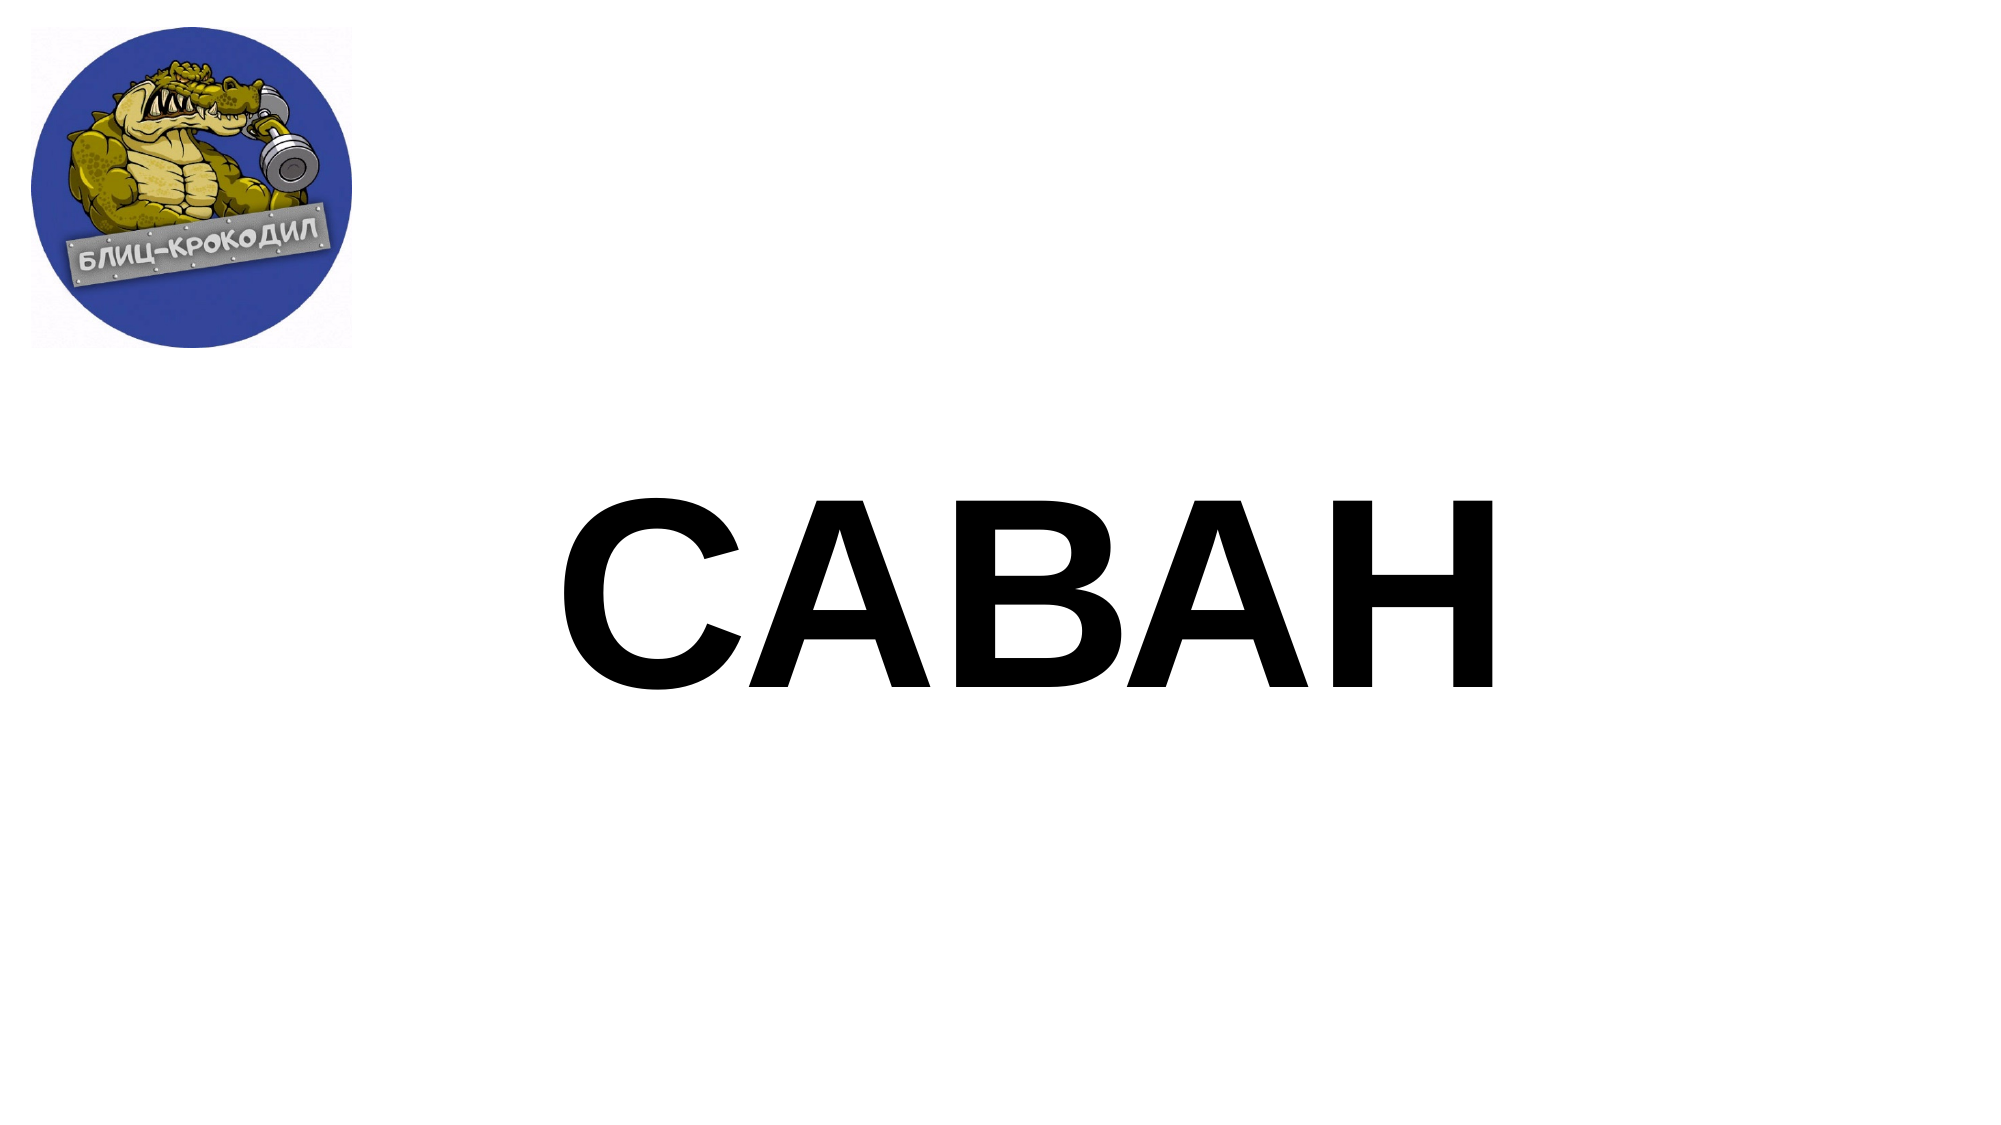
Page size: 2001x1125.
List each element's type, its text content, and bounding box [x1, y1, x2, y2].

picture [31, 27, 352, 348]
title САВАН [282, 361, 1783, 754]
